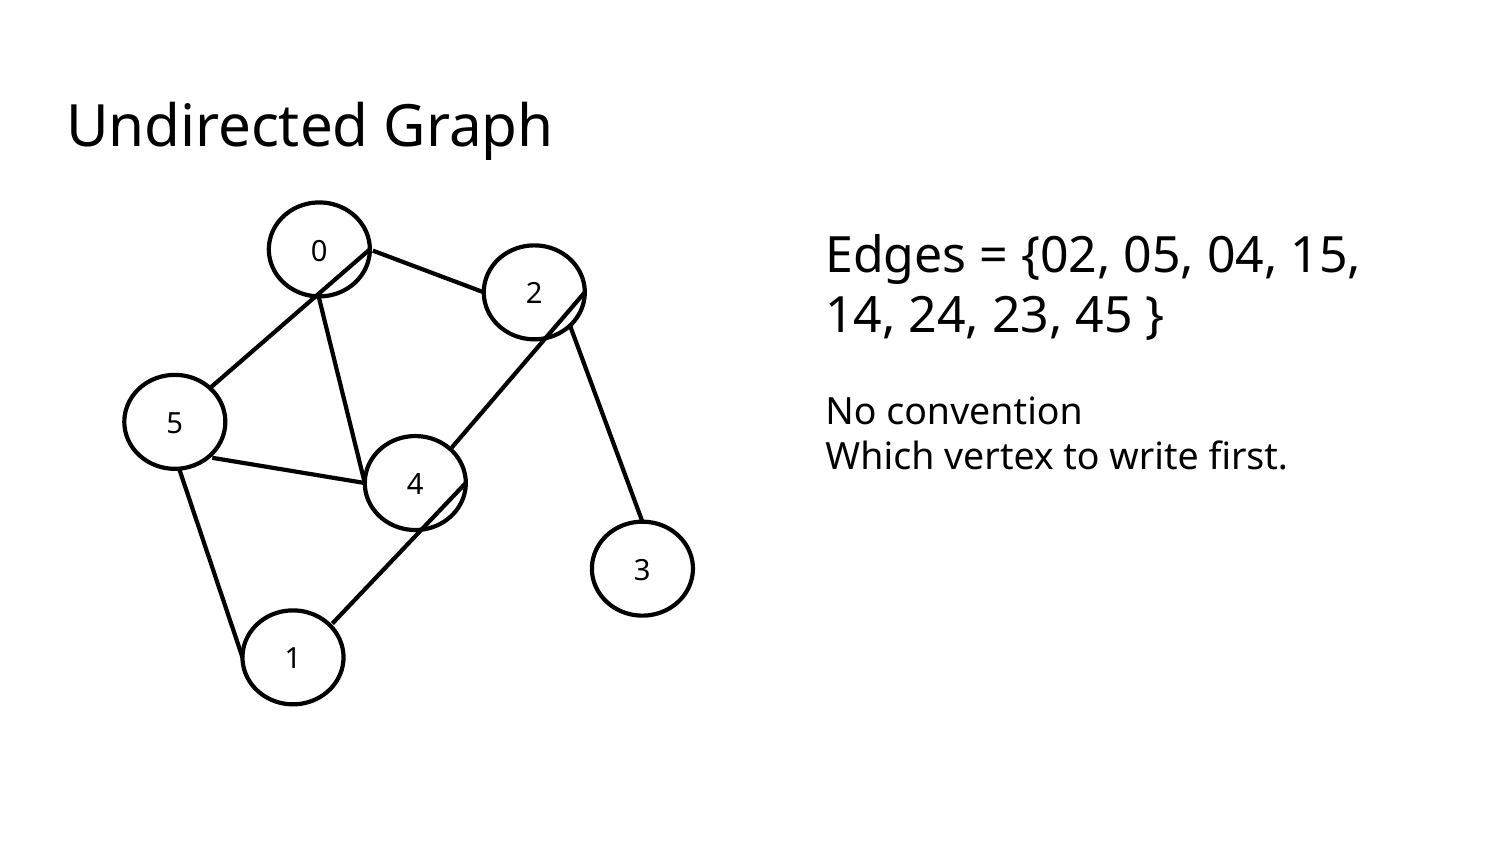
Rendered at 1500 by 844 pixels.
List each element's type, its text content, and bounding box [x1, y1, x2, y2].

text_box 3 [589, 519, 696, 618]
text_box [372, 250, 499, 260]
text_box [332, 515, 380, 624]
text_box 5 [122, 372, 228, 471]
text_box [178, 467, 258, 625]
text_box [210, 282, 284, 388]
text_box 0 [266, 200, 372, 298]
title Undirected Graph [49, 71, 1451, 169]
text_box 4 [362, 433, 468, 533]
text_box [451, 325, 499, 448]
text_box Edges = {02, 05, 04, 15, 14, 24, 23, 45 } No convention Which vertex to write first. [808, 205, 1406, 508]
text_box 2 [481, 243, 587, 342]
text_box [569, 325, 643, 522]
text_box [211, 449, 380, 459]
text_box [318, 294, 380, 449]
text_box 1 [240, 608, 346, 707]
